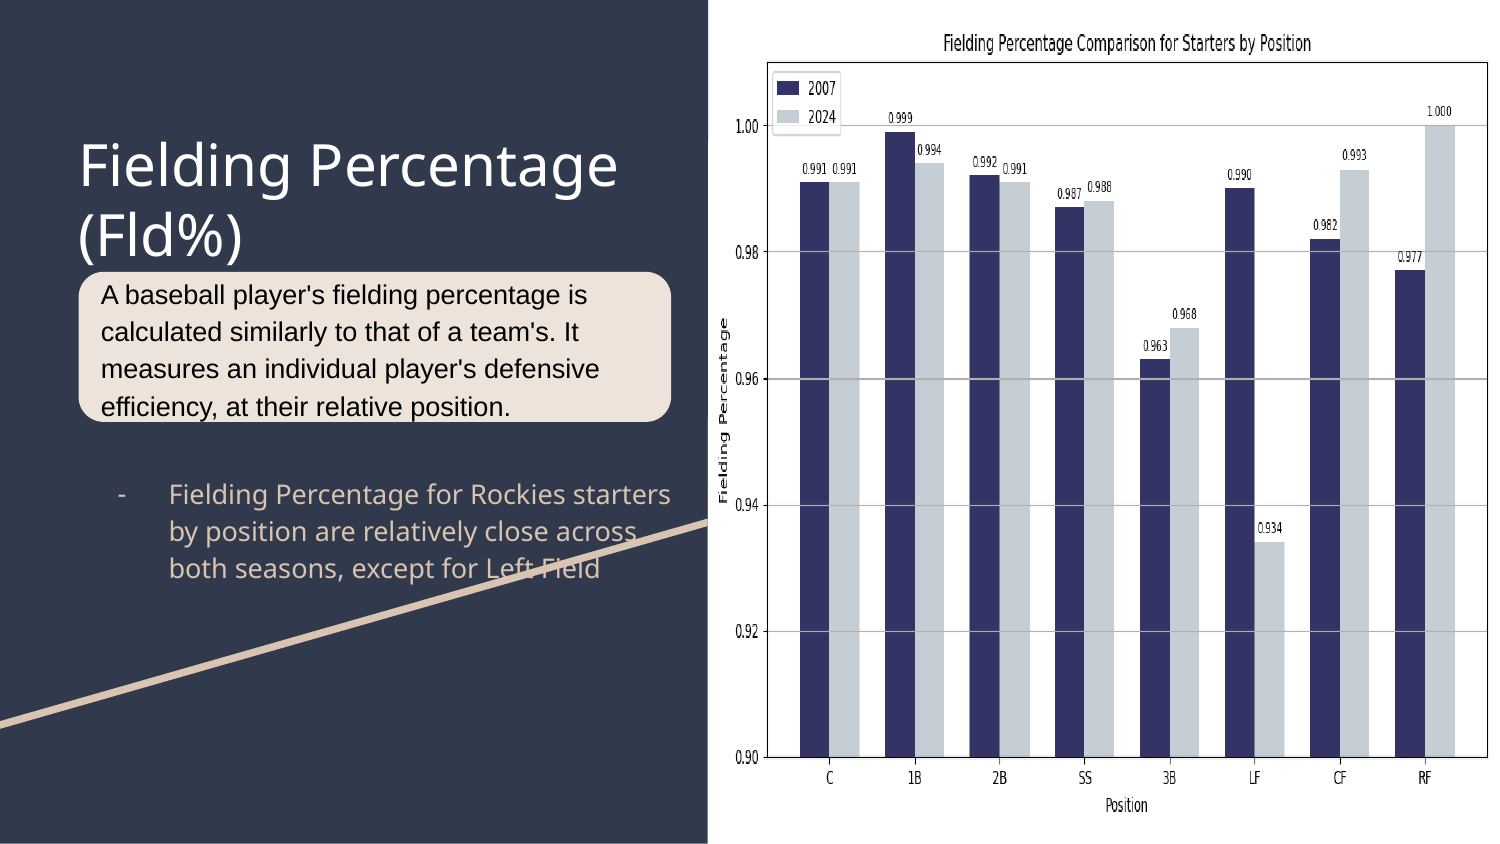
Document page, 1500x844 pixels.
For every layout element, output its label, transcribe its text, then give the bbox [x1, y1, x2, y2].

text_box A baseball player's fielding percentage is calculated similarly to that of a team's. It measures an individual player's defensive efficiency, at their relative position. [78, 271, 672, 422]
title Fielding Percentage (Fld%) [63, 112, 672, 525]
picture [710, 21, 1495, 830]
list Fielding Percentage for Rockies starters by position are relatively close across both seasons, except for Left Field [78, 457, 696, 608]
